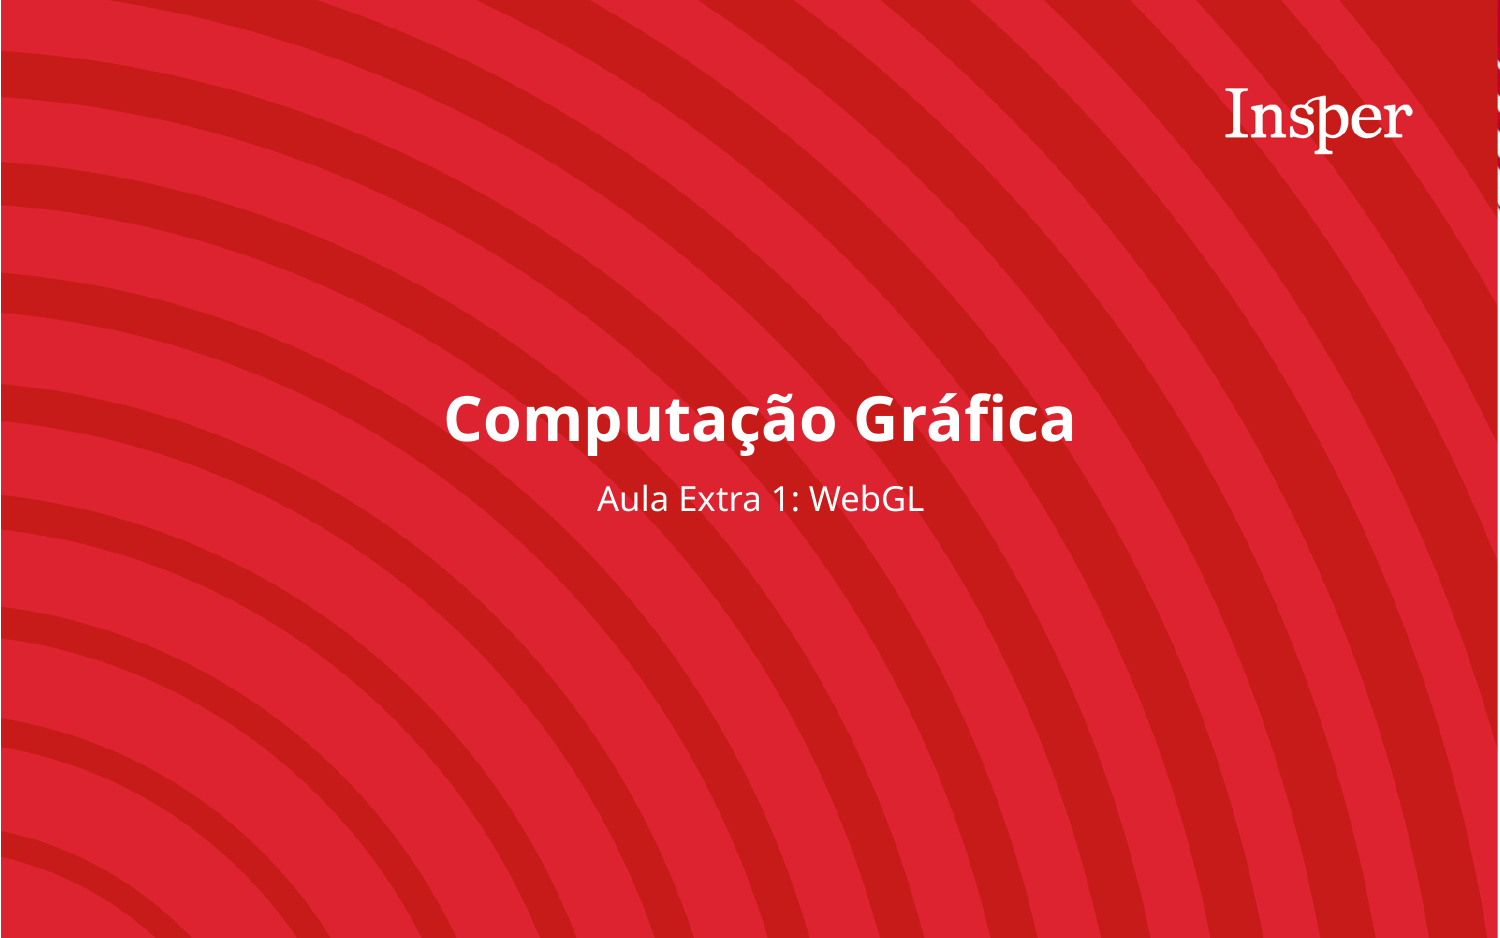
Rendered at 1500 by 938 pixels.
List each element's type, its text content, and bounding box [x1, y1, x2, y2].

list Computação Gráfica [158, 371, 1364, 468]
list Aula Extra 1: WebGL [158, 468, 1364, 534]
picture [1, 0, 1500, 938]
